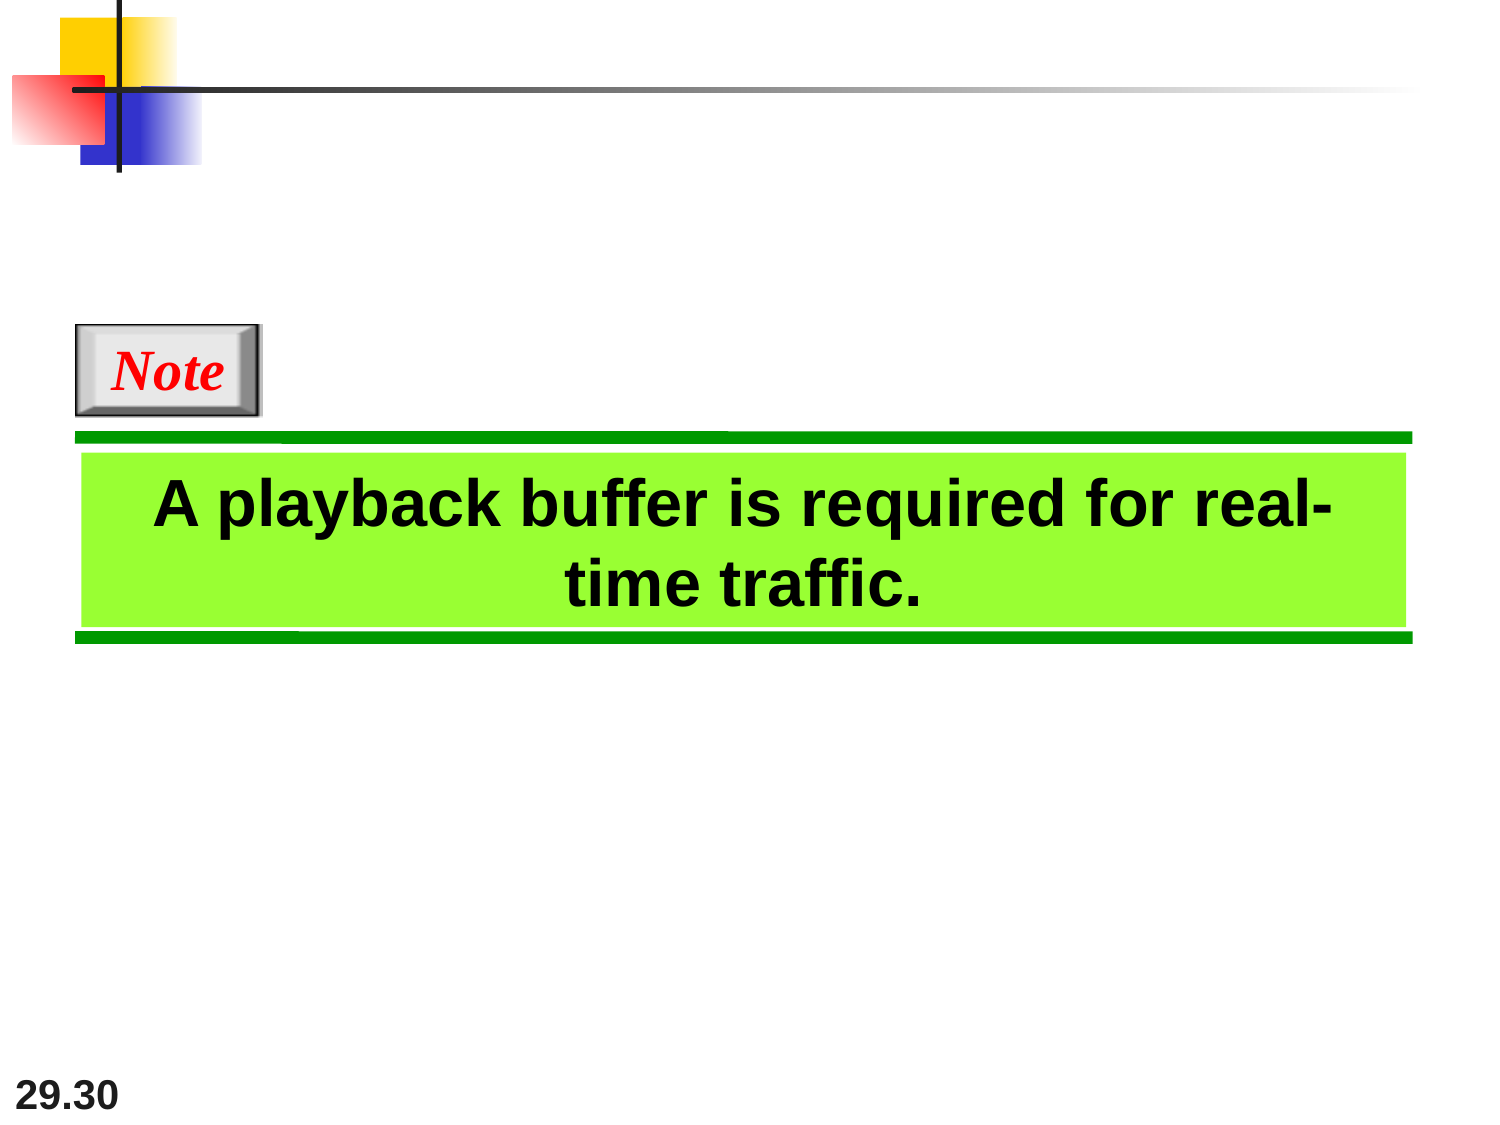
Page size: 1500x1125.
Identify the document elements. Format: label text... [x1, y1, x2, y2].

text_box [122, 93, 141, 165]
text_box [116, 0, 122, 87]
slide_number 29.30 [0, 1050, 313, 1125]
text_box [60, 17, 116, 86]
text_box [74, 324, 263, 418]
text_box [72, 87, 1423, 93]
text_box [141, 93, 202, 165]
text_box [80, 93, 116, 165]
text_box [12, 75, 105, 145]
text_box [116, 93, 122, 173]
text_box [122, 17, 177, 86]
text_box A playback buffer is required for real-time traffic. [81, 452, 1407, 628]
